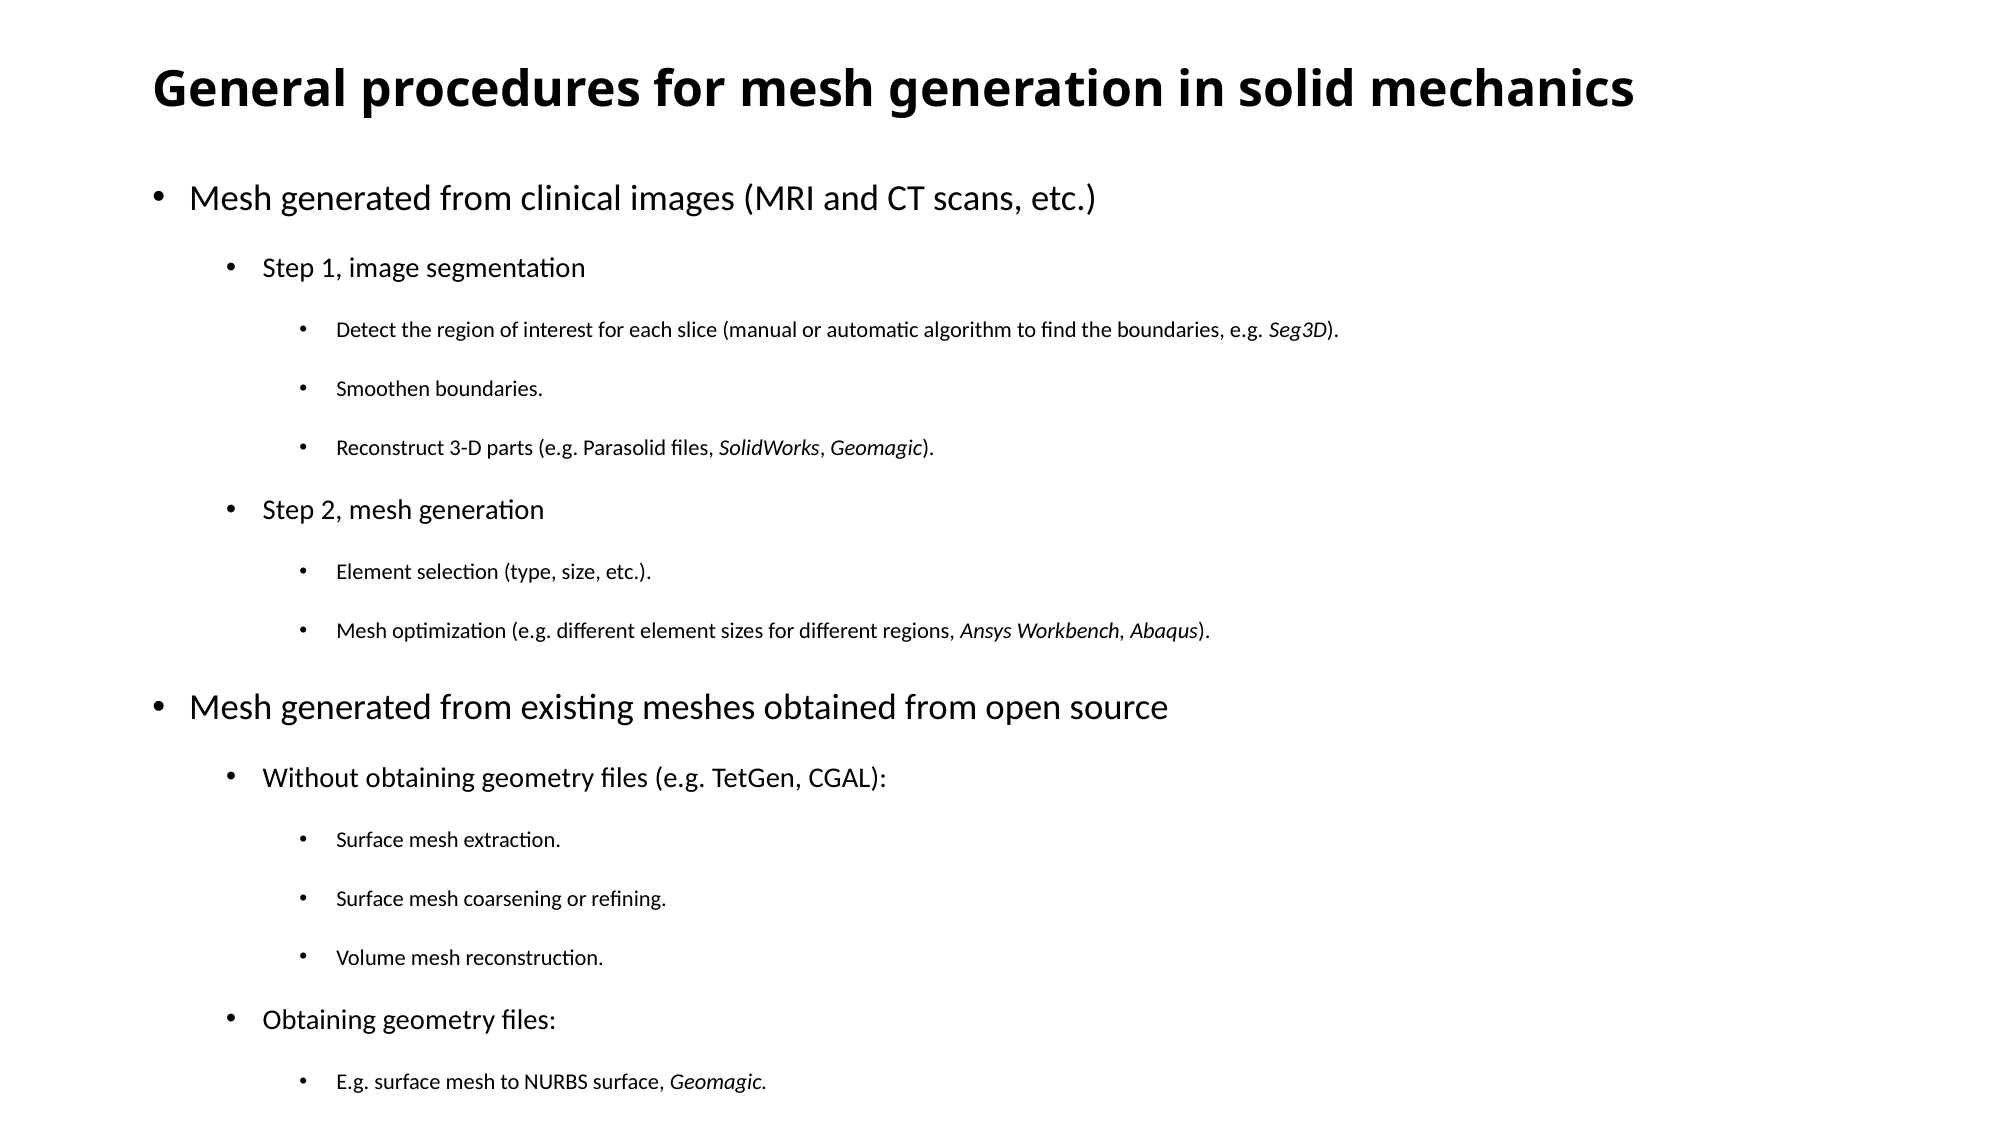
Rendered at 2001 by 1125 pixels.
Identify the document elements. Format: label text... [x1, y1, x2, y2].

title General procedures for mesh generation in solid mechanics [137, 40, 1863, 140]
list Mesh generated from clinical images (MRI and CT scans, etc.) Step 1, image segmentation Detect the region of interest for each slice (manual or automatic algorithm to find the boundaries, e.g. Seg3D). Smoothen boundaries. Reconstruct 3-D parts (e.g. Parasolid files, SolidWorks, Geomagic). Step 2, mesh generation Element selection (type, size, etc.). Mesh optimization (e.g. different element sizes for different regions, Ansys Workbench, Abaqus). Mesh generated from existing meshes obtained from open source Without obtaining geometry files (e.g. TetGen, CGAL): Surface mesh extraction. Surface mesh coarsening or refining. Volume mesh reconstruction. Obtaining geometry files: E.g. surface mesh to NURBS surface, Geomagic. [137, 170, 1863, 1105]
